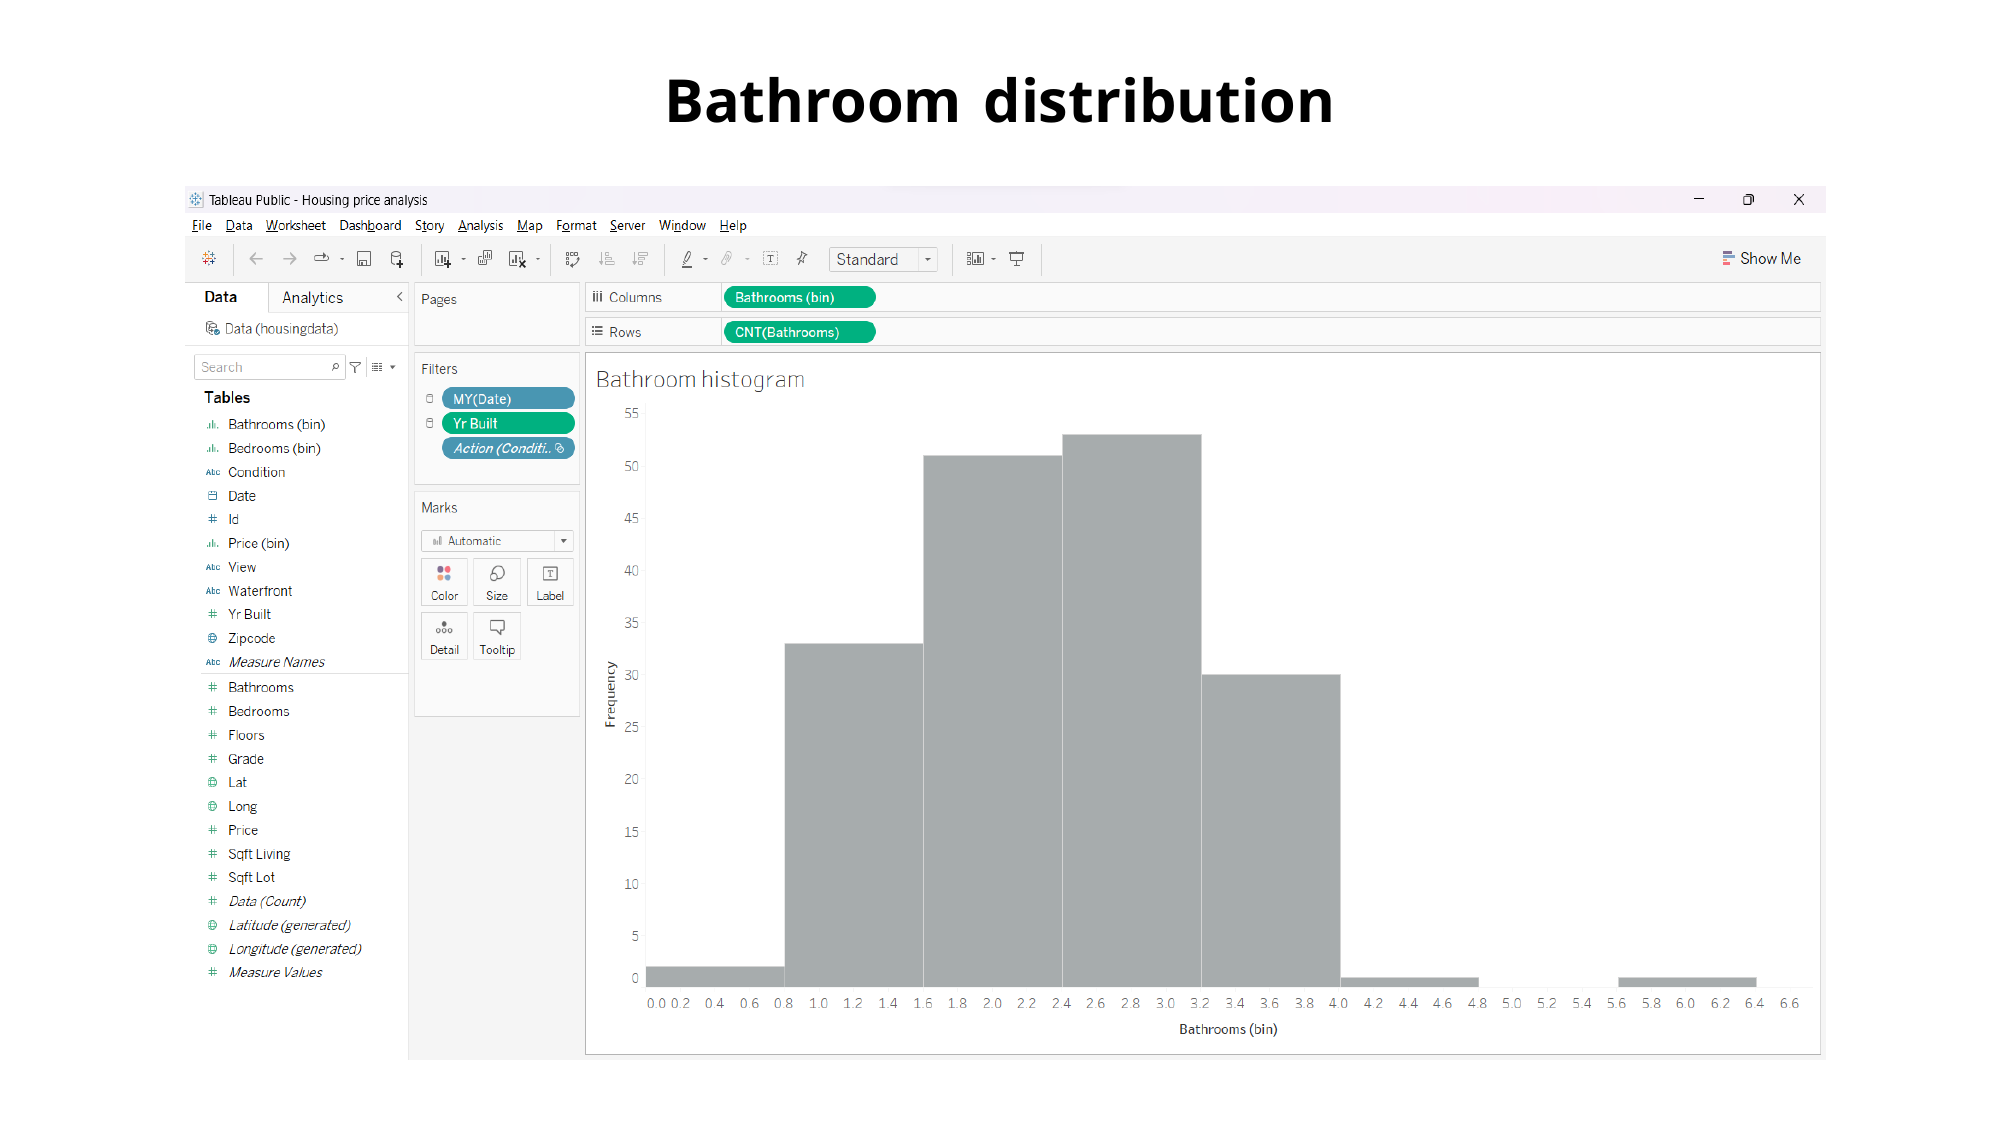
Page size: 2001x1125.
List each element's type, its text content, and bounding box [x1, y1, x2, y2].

title Bathroom distribution [137, 44, 1863, 149]
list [185, 186, 1826, 1060]
